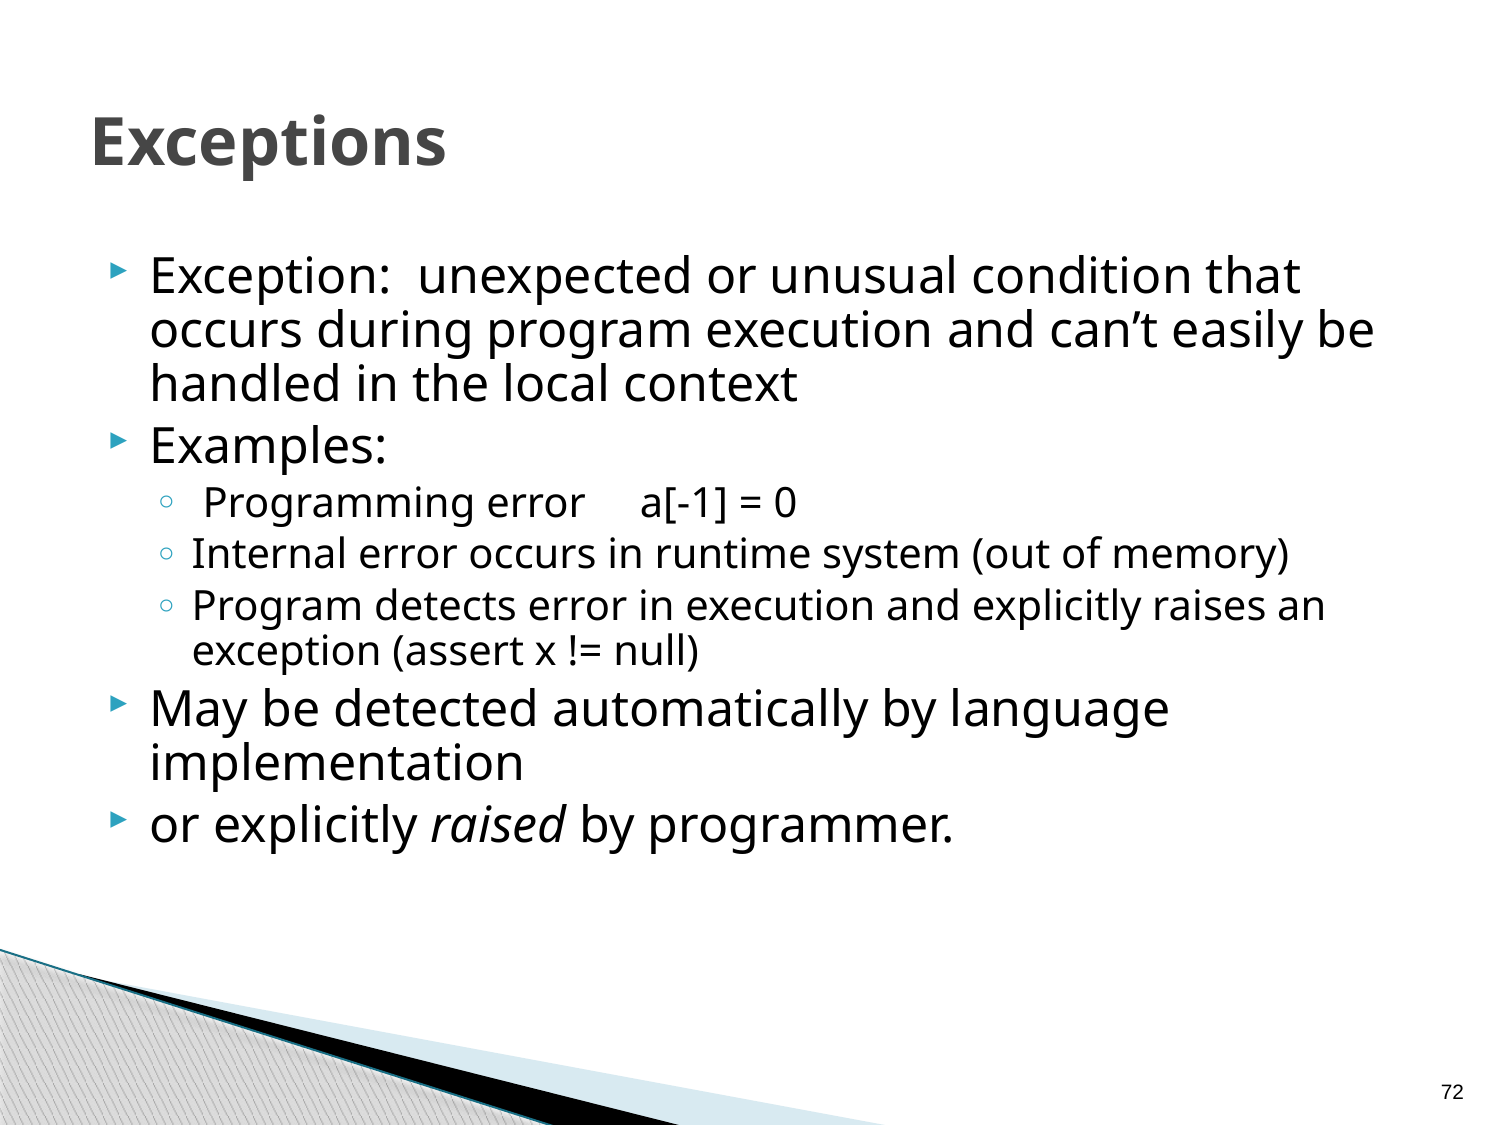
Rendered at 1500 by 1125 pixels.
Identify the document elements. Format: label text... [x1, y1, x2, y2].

title Exceptions [75, 45, 1425, 233]
slide_number 72 [1418, 1051, 1479, 1112]
list Exception: unexpected or unusual condition that occurs during program execution and can’t easily be handled in the local context Examples: Programming error a[-1] = 0 Internal error occurs in runtime system (out of memory) Program detects error in execution and explicitly raises an exception (assert x != null) May be detected automatically by language implementation or explicitly raised by programmer. [75, 243, 1425, 986]
